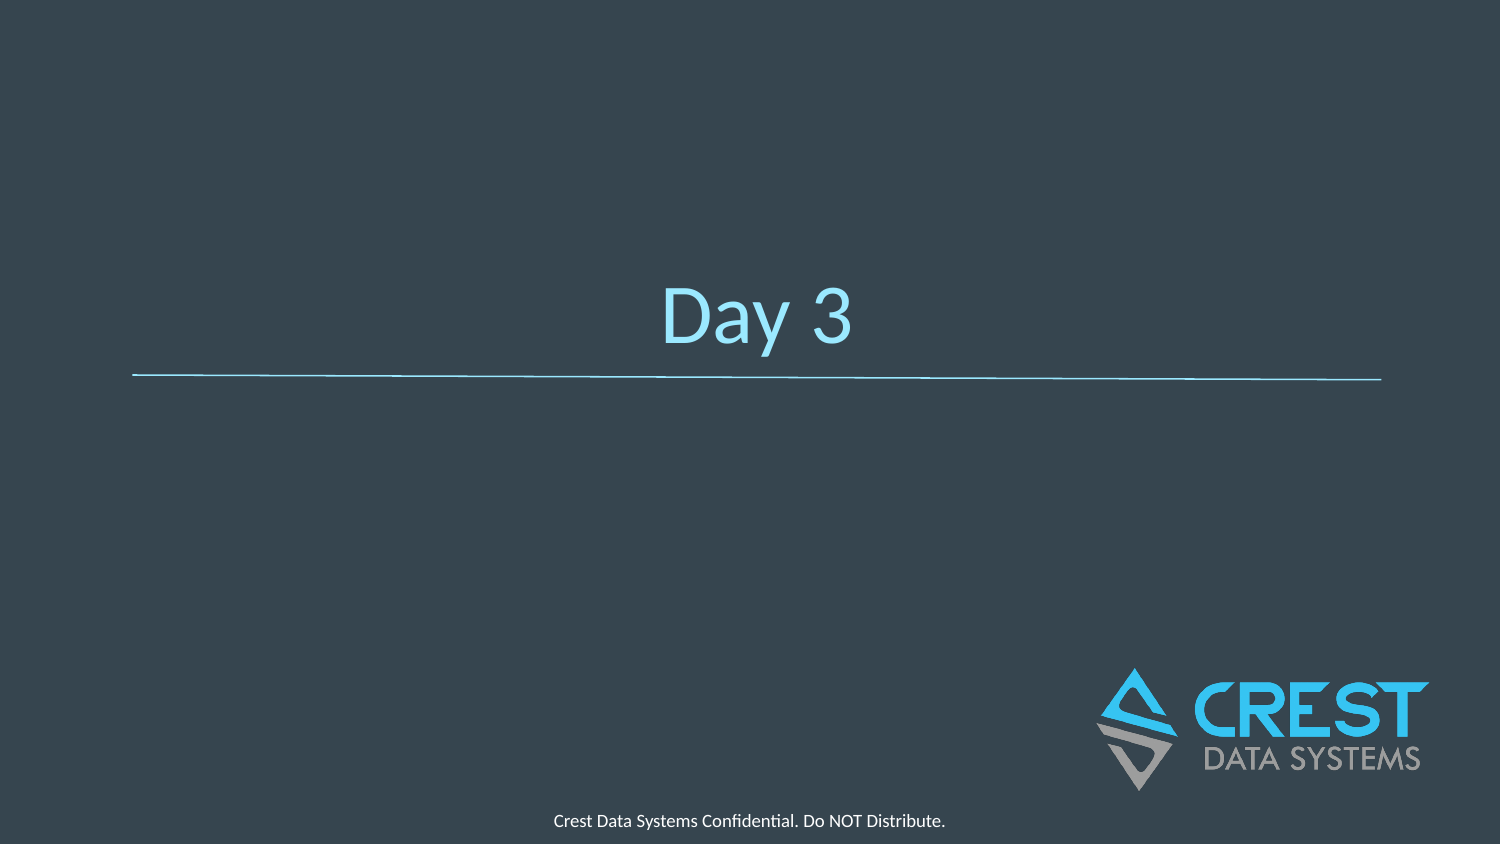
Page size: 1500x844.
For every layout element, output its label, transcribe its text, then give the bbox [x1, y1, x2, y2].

picture [1075, 656, 1454, 803]
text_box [132, 374, 1382, 380]
title Day 3 [103, 196, 1411, 422]
